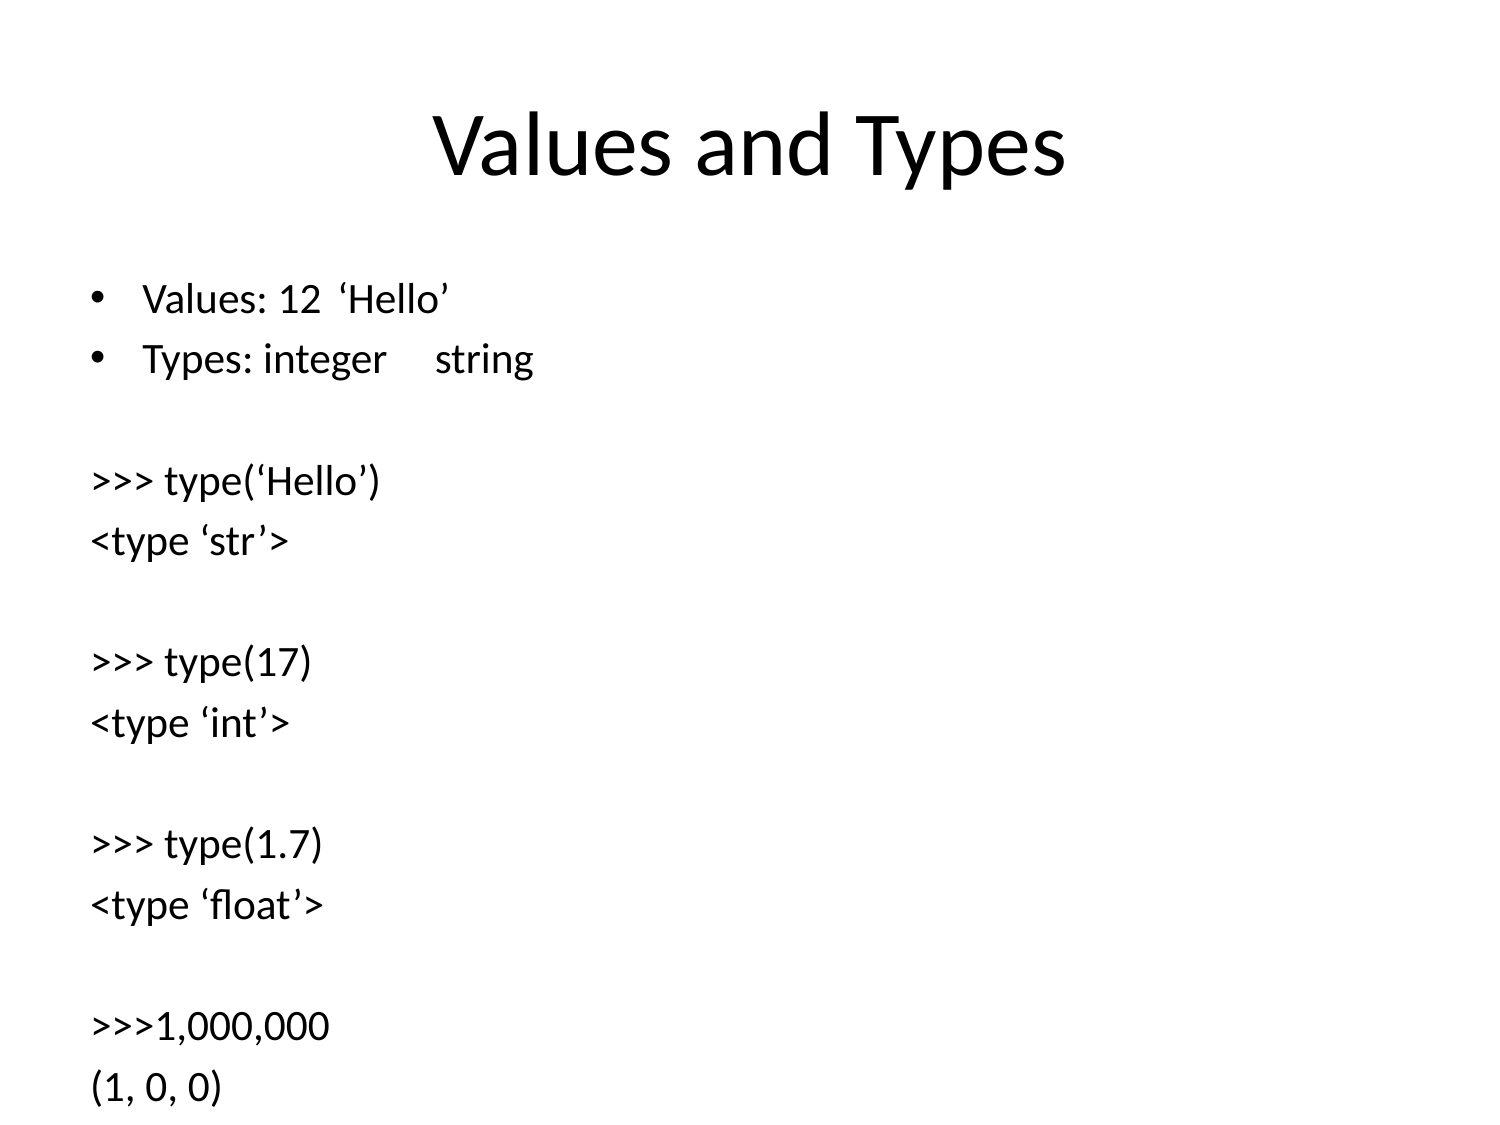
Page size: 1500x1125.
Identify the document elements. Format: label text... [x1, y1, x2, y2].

list Values: 12 ‘Hello’ Types: integer string >>> type(‘Hello’) <type ‘str’> >>> type(17) <type ‘int’> >>> type(1.7) <type ‘float’> >>>1,000,000 (1, 0, 0) [75, 262, 1425, 1125]
title Values and Types [75, 45, 1425, 233]
